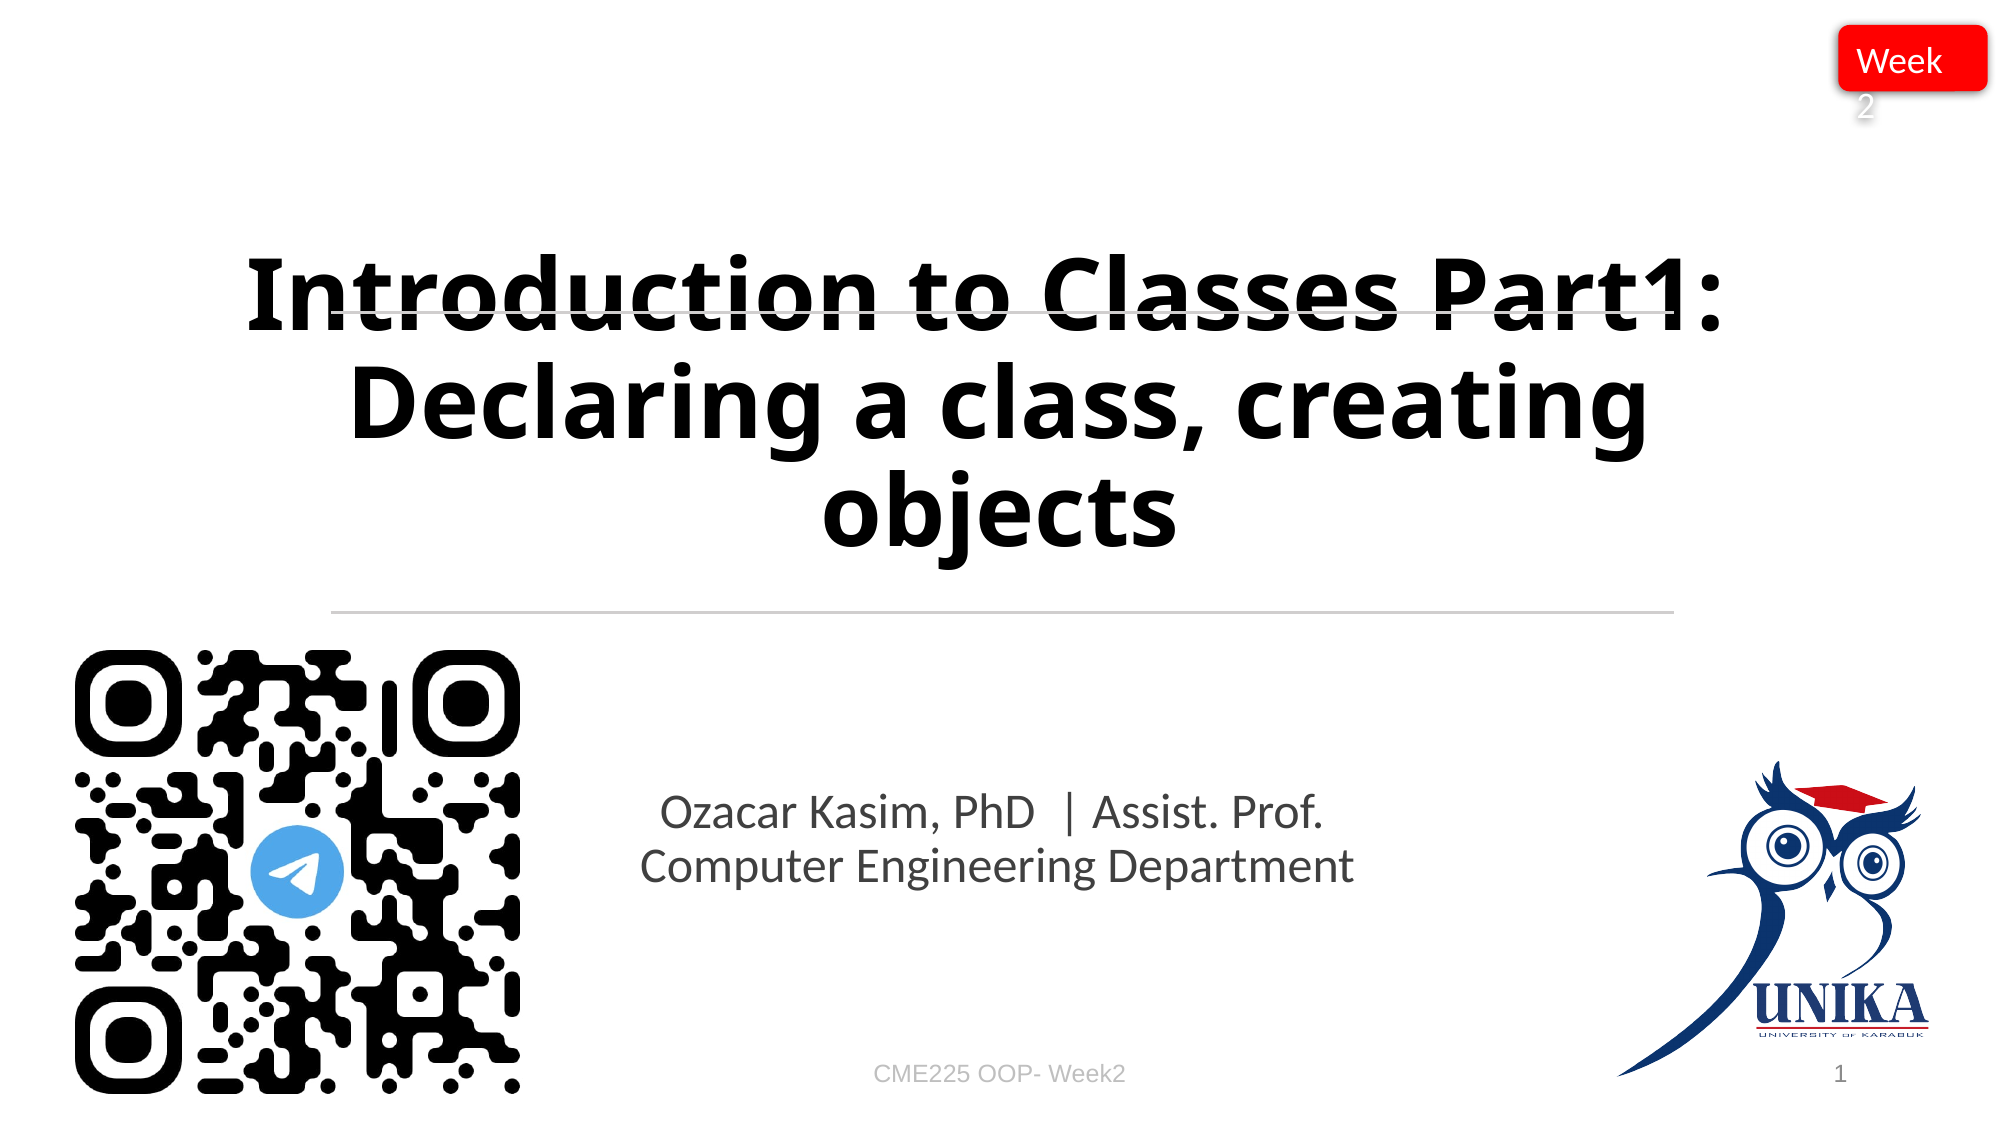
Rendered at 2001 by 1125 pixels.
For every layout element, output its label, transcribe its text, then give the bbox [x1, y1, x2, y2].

text_box Week 2 [1838, 24, 1988, 92]
title Introduction to Classes Part1: Declaring a class, creating objects [168, 324, 1832, 576]
footer CME225 OOP- Week2 [662, 1042, 1338, 1103]
picture [1616, 761, 1929, 1077]
picture [65, 640, 529, 1103]
slide_number 1 [1412, 1042, 1863, 1103]
text_box Ozacar Kasim, PhD | Assist. Prof. Computer Engineering Department [529, 777, 1616, 934]
